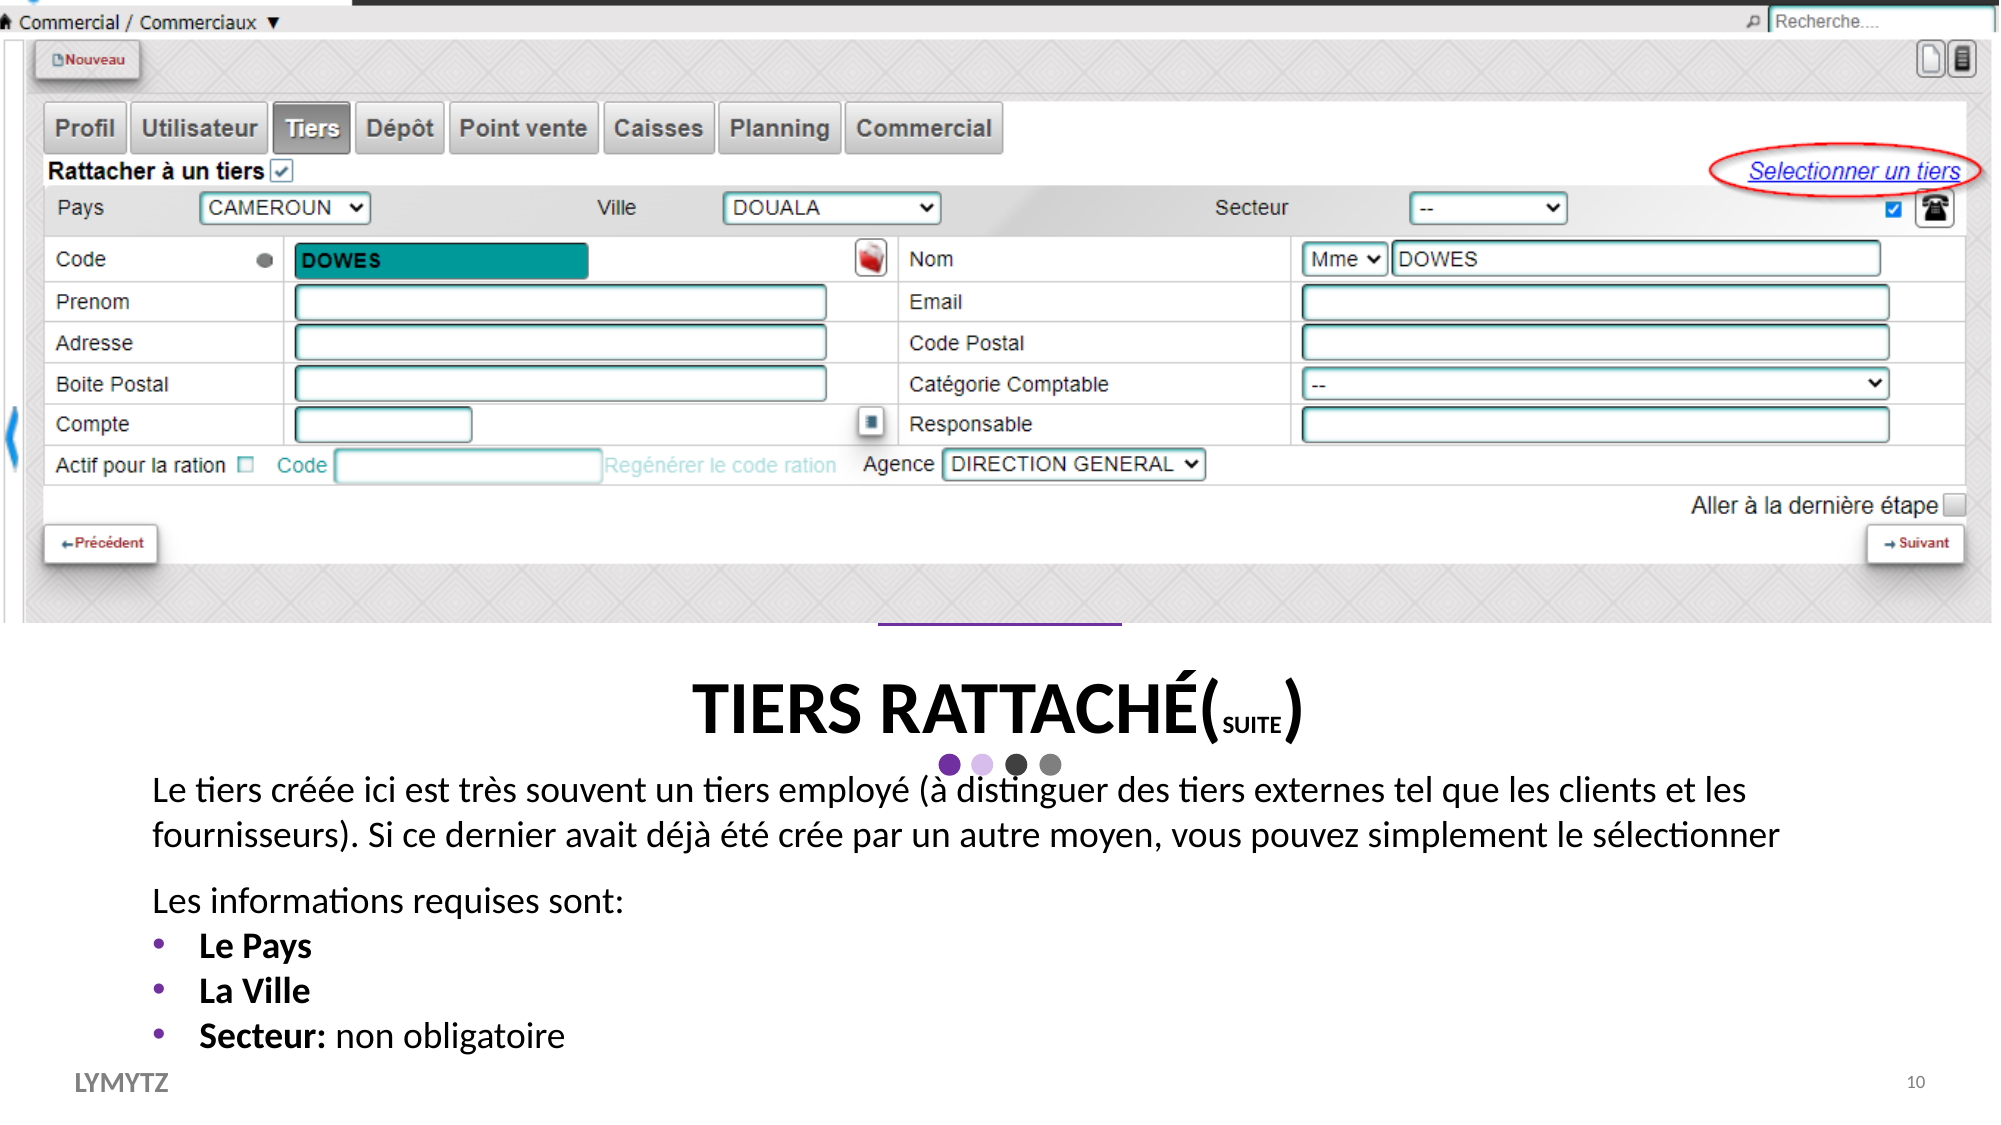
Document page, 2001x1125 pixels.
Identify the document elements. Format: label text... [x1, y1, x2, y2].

list Le tiers créée ici est très souvent un tiers employé (à distinguer des tiers externes tel que les clients et les fournisseurs). Si ce dernier avait déjà été crée par un autre moyen, vous pouvez simplement le sélectionner Les informations requises sont: Le Pays La Ville Secteur: non obligatoire [137, 757, 1863, 833]
picture [0, 0, 1999, 623]
title Tiers rattaché(Suite) [136, 623, 1862, 758]
list Lymytz [59, 1060, 431, 1101]
slide_number 10 [1490, 1060, 1941, 1102]
